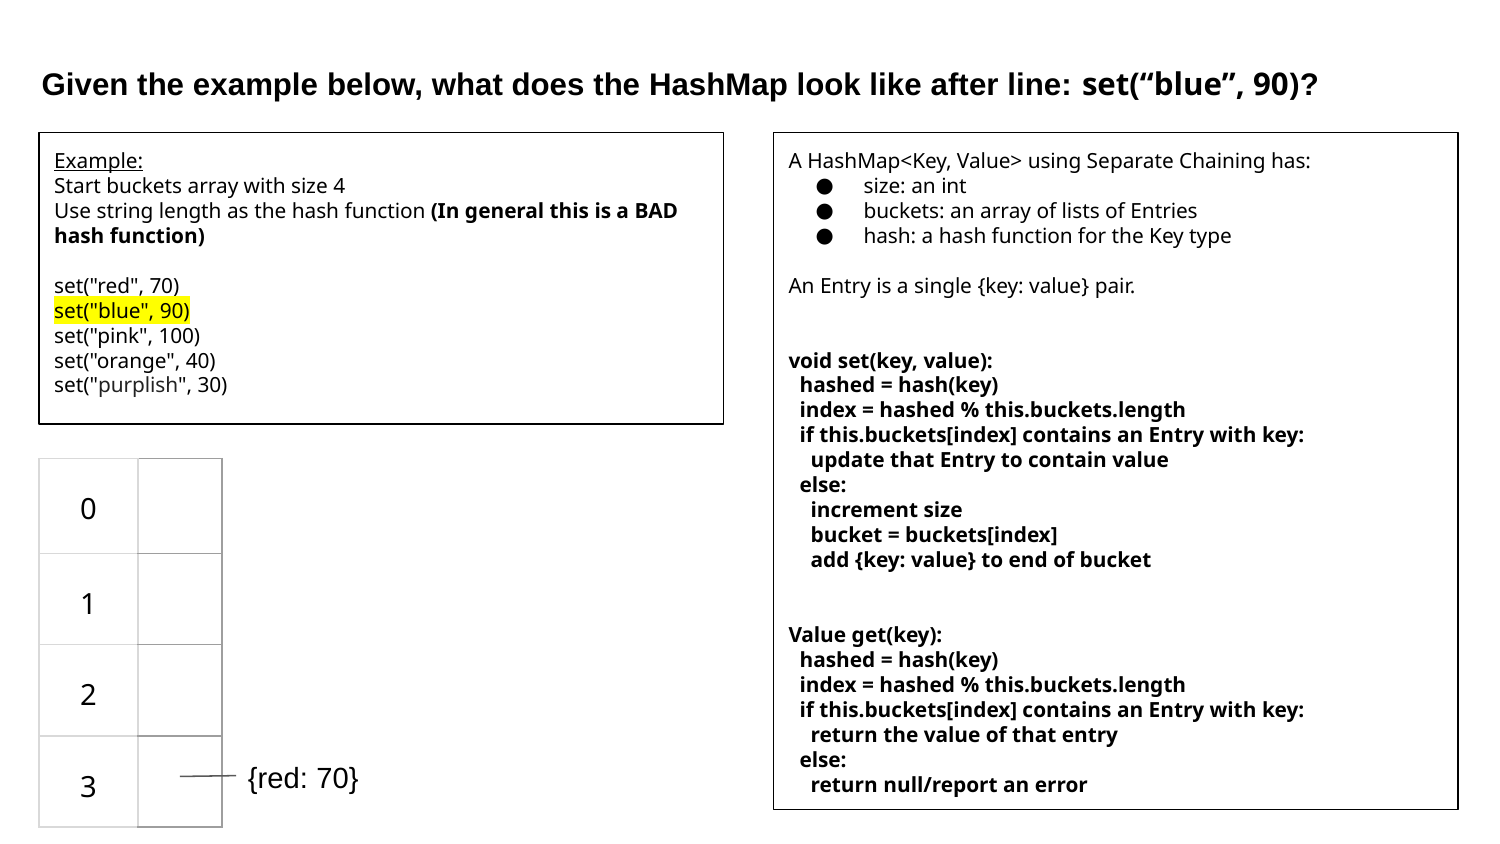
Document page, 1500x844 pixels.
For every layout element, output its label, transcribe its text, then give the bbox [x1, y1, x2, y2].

table_cell 2 [40, 645, 137, 735]
table_cell 1 [40, 554, 137, 644]
table_cell 3 [40, 737, 137, 826]
text_box A HashMap<Key, Value> using Separate Chaining has: size: an int buckets: an array of lists of Entries hash: a hash function for the Key type An Entry is a single {key: value} pair. void set(key, value): hashed = hash(key) index = hashed % this.buckets.length if this.buckets[index] contains an Entry with key: update that Entry to contain value else: increment size bucket = buckets[index] add {key: value} to end of bucket Value get(key): hashed = hash(key) index = hashed % this.buckets.length if this.buckets[index] contains an Entry with key: return the value of that entry else: return null/report an error [773, 132, 1458, 810]
table_cell [139, 554, 221, 644]
table_cell [139, 645, 221, 735]
text_box Example: Start buckets array with size 4 Use string length as the hash function (In general this is a BAD hash function) set("red", 70) set("blue", 90) set("pink", 100) set("orange", 40) set("purplish", 30) [39, 132, 724, 425]
text_box Given the example below, what does the HashMap look like after line: set(“blue”, 90)? [26, 44, 1483, 127]
table_cell [139, 737, 221, 826]
table_header [139, 459, 221, 553]
table_header 0 [40, 459, 137, 553]
text_box {red: 70} [232, 744, 431, 797]
